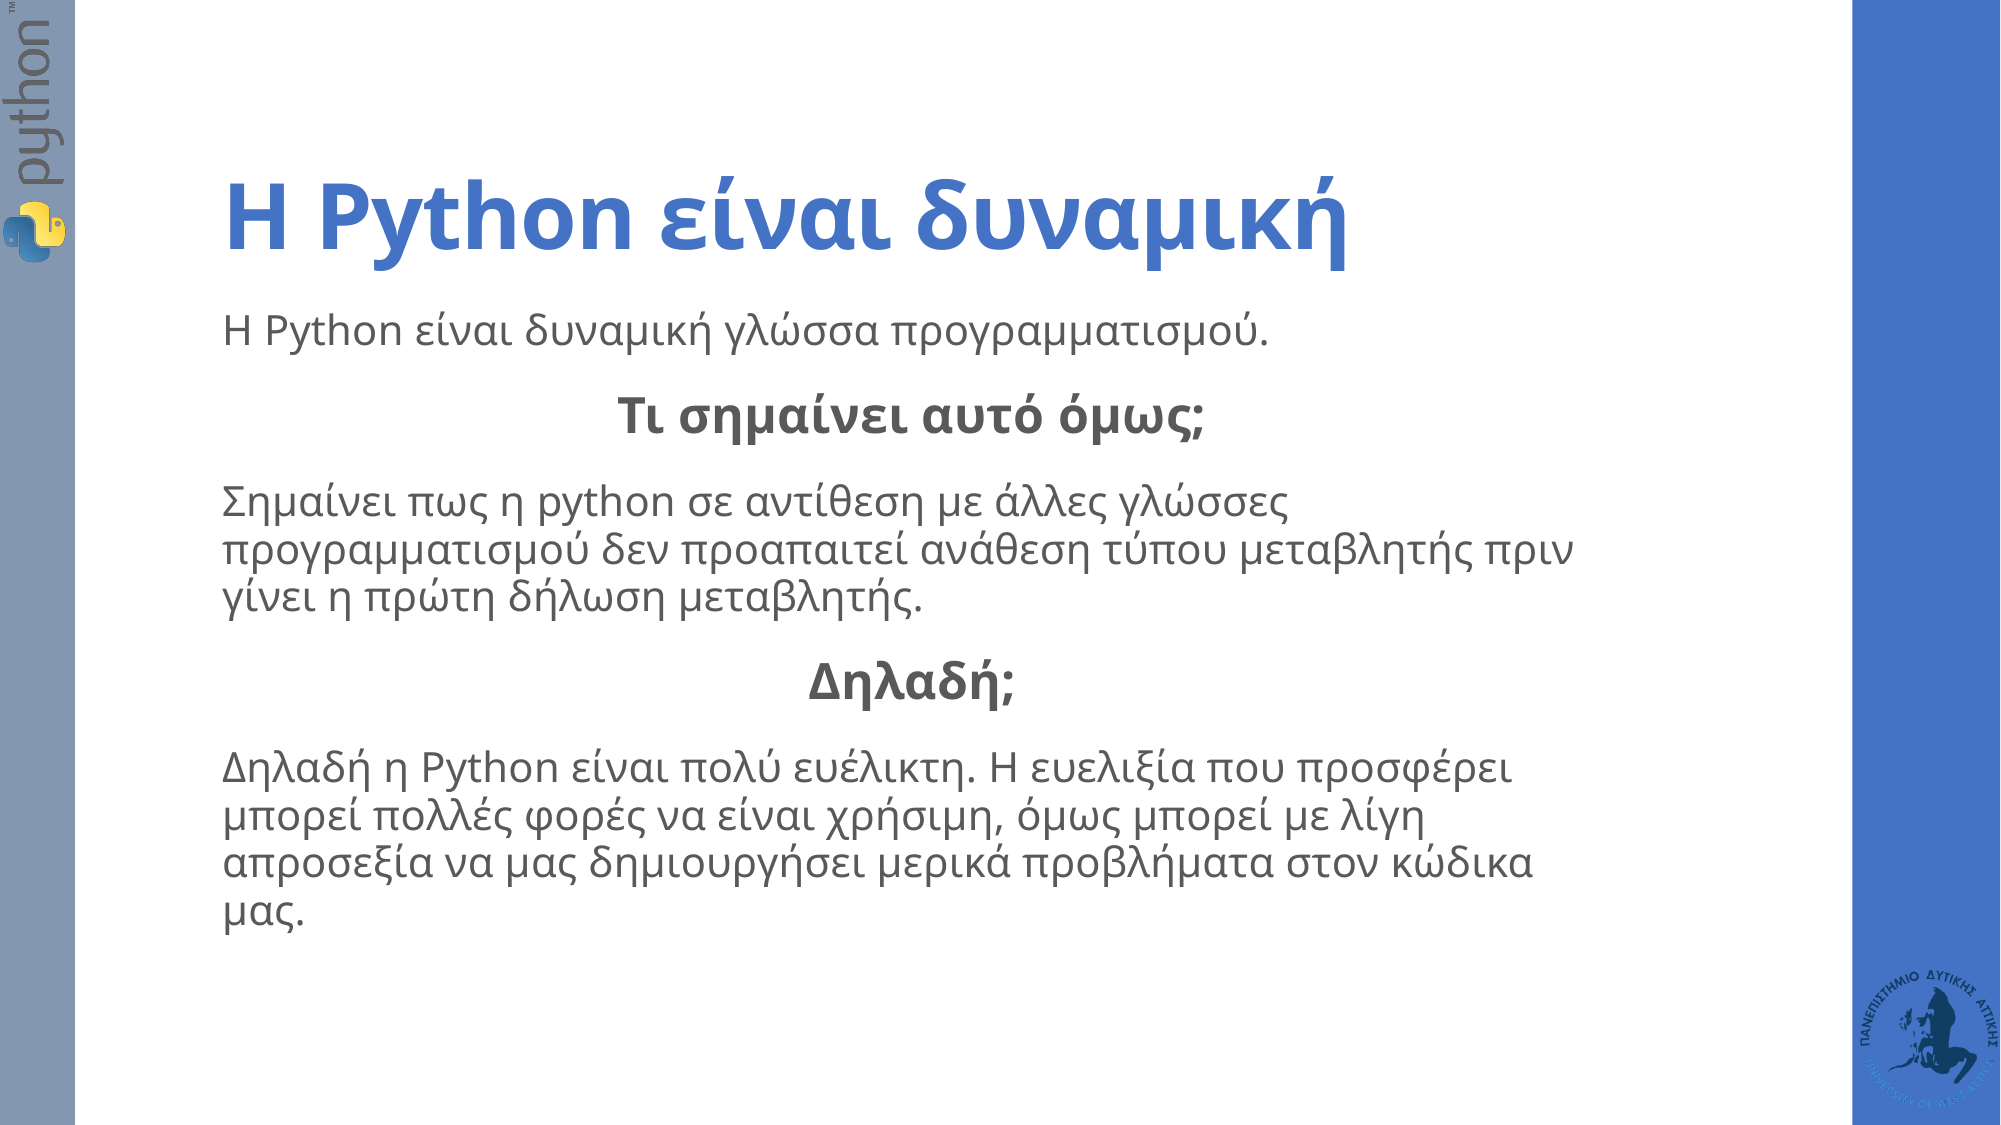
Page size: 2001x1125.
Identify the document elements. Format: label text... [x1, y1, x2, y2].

picture [1860, 970, 2000, 1108]
list Η Python είναι δυναμική γλώσσα προγραμματισμού. Τι σημαίνει αυτό όμως; Σημαίνει πως η python σε αντίθεση με άλλες γλώσσες προγραμματισμού δεν προαπαιτεί ανάθεση τύπου μεταβλητής πριν γίνει η πρώτη δήλωση μεταβλητής. Δηλαδή; Δηλαδή η Python είναι πολύ ευέλικτη. Η ευελιξία που προσφέρει μπορεί πολλές φορές να είναι χρήσιμη, όμως μπορεί με λίγη απροσεξία να μας δημιουργήσει μερικά προβλήματα στον κώδικα μας. [206, 299, 1617, 1014]
picture [0, 0, 172, 265]
title Η Python είναι δυναμική [206, 48, 1797, 278]
